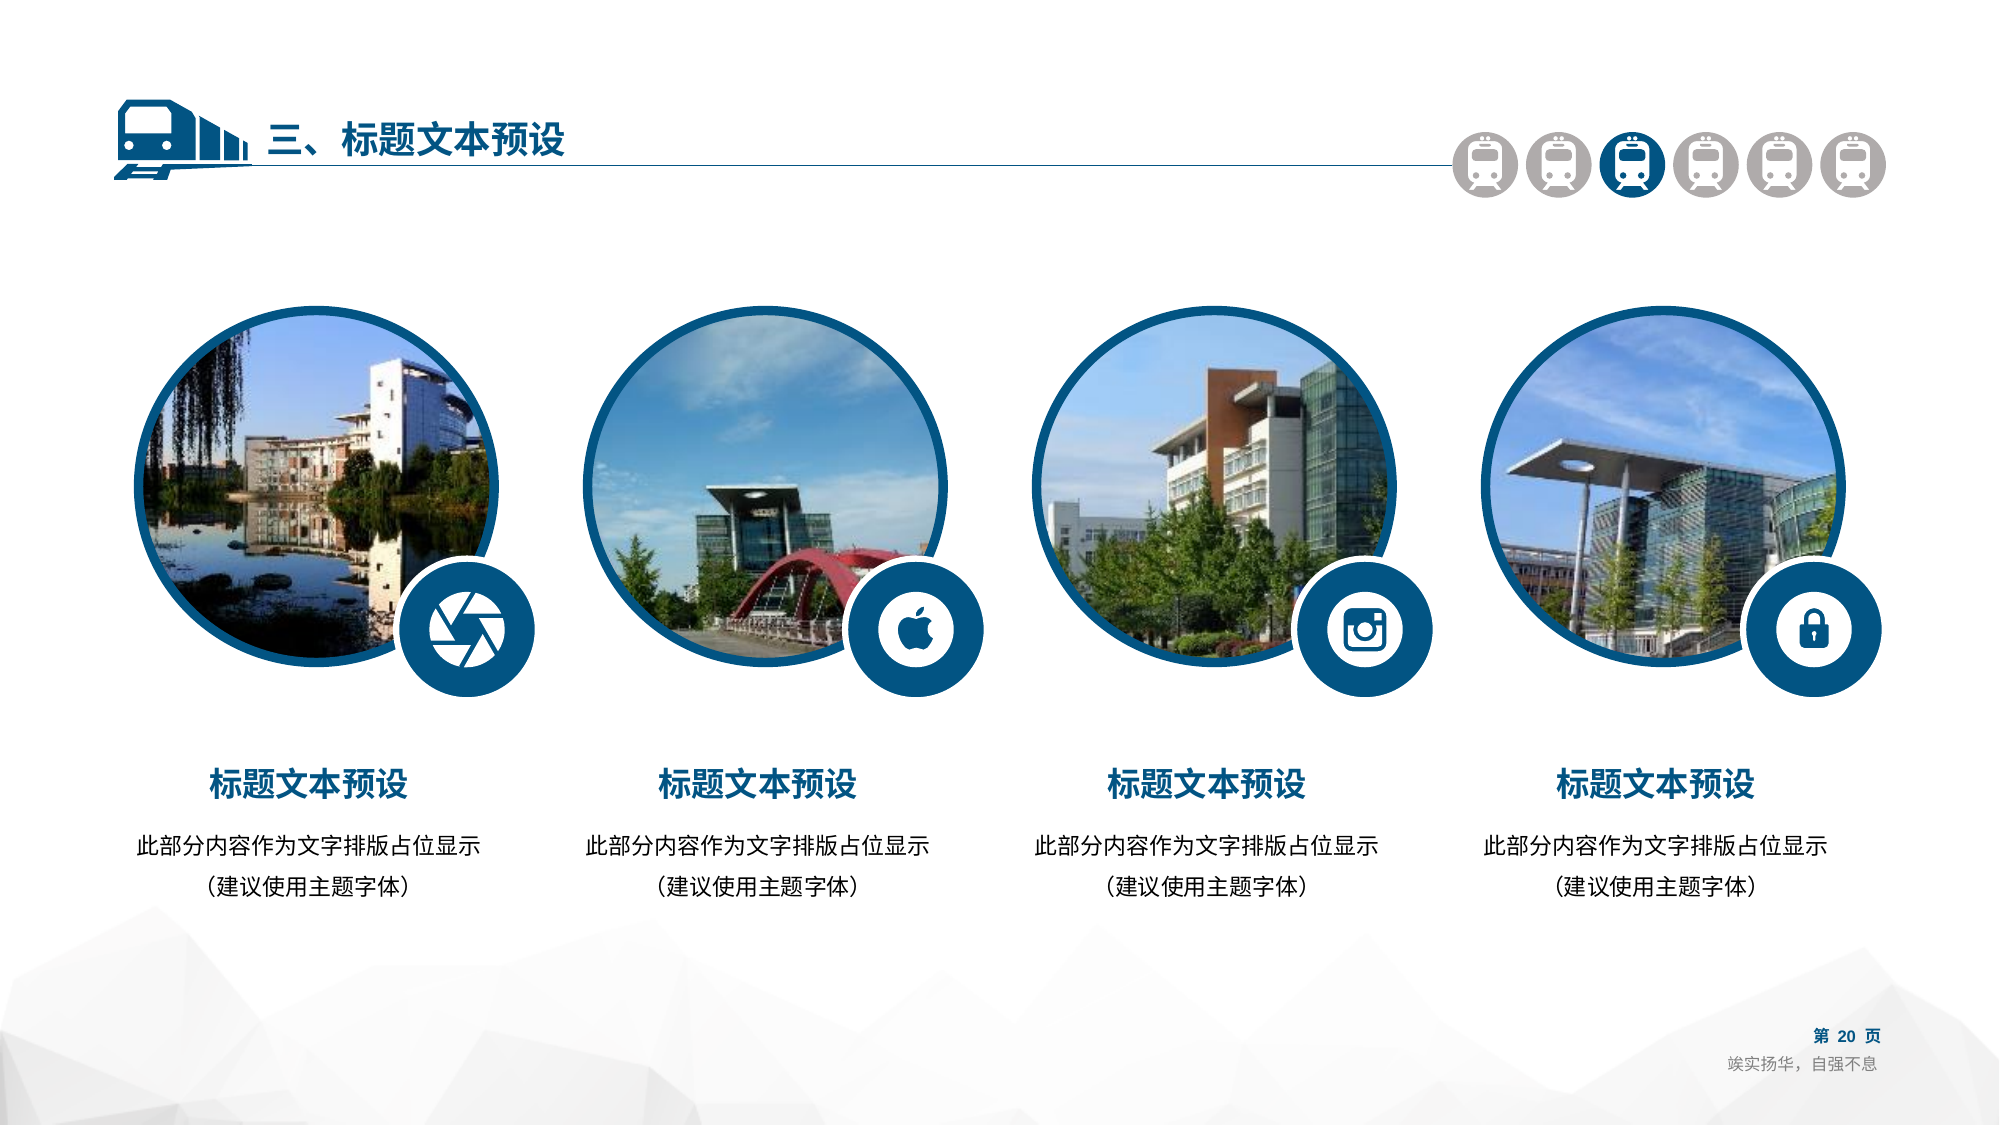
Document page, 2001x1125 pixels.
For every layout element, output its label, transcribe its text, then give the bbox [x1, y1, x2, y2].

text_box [558, 755, 973, 910]
text_box [1796, 663, 1832, 668]
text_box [1007, 755, 1422, 910]
text_box [1842, 604, 1852, 655]
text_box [1456, 755, 1871, 910]
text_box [1036, 310, 1393, 663]
text_box [495, 618, 505, 652]
text_box [449, 663, 461, 667]
text_box [1347, 663, 1383, 668]
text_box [109, 755, 524, 910]
text_box [1750, 563, 1886, 702]
text_box [403, 563, 539, 702]
text_box [463, 663, 485, 668]
text_box [944, 604, 954, 655]
list 三、标题文本预设 [266, 121, 790, 163]
text_box [1301, 563, 1437, 702]
text_box [852, 563, 988, 702]
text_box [587, 310, 944, 663]
slide_number 第 20 页 [1727, 1023, 1882, 1048]
text_box [495, 604, 502, 614]
footer 竢实扬华，自强不息 [1727, 1055, 1882, 1076]
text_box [138, 310, 495, 663]
text_box [1393, 604, 1403, 655]
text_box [1485, 310, 1842, 663]
text_box [898, 663, 934, 668]
